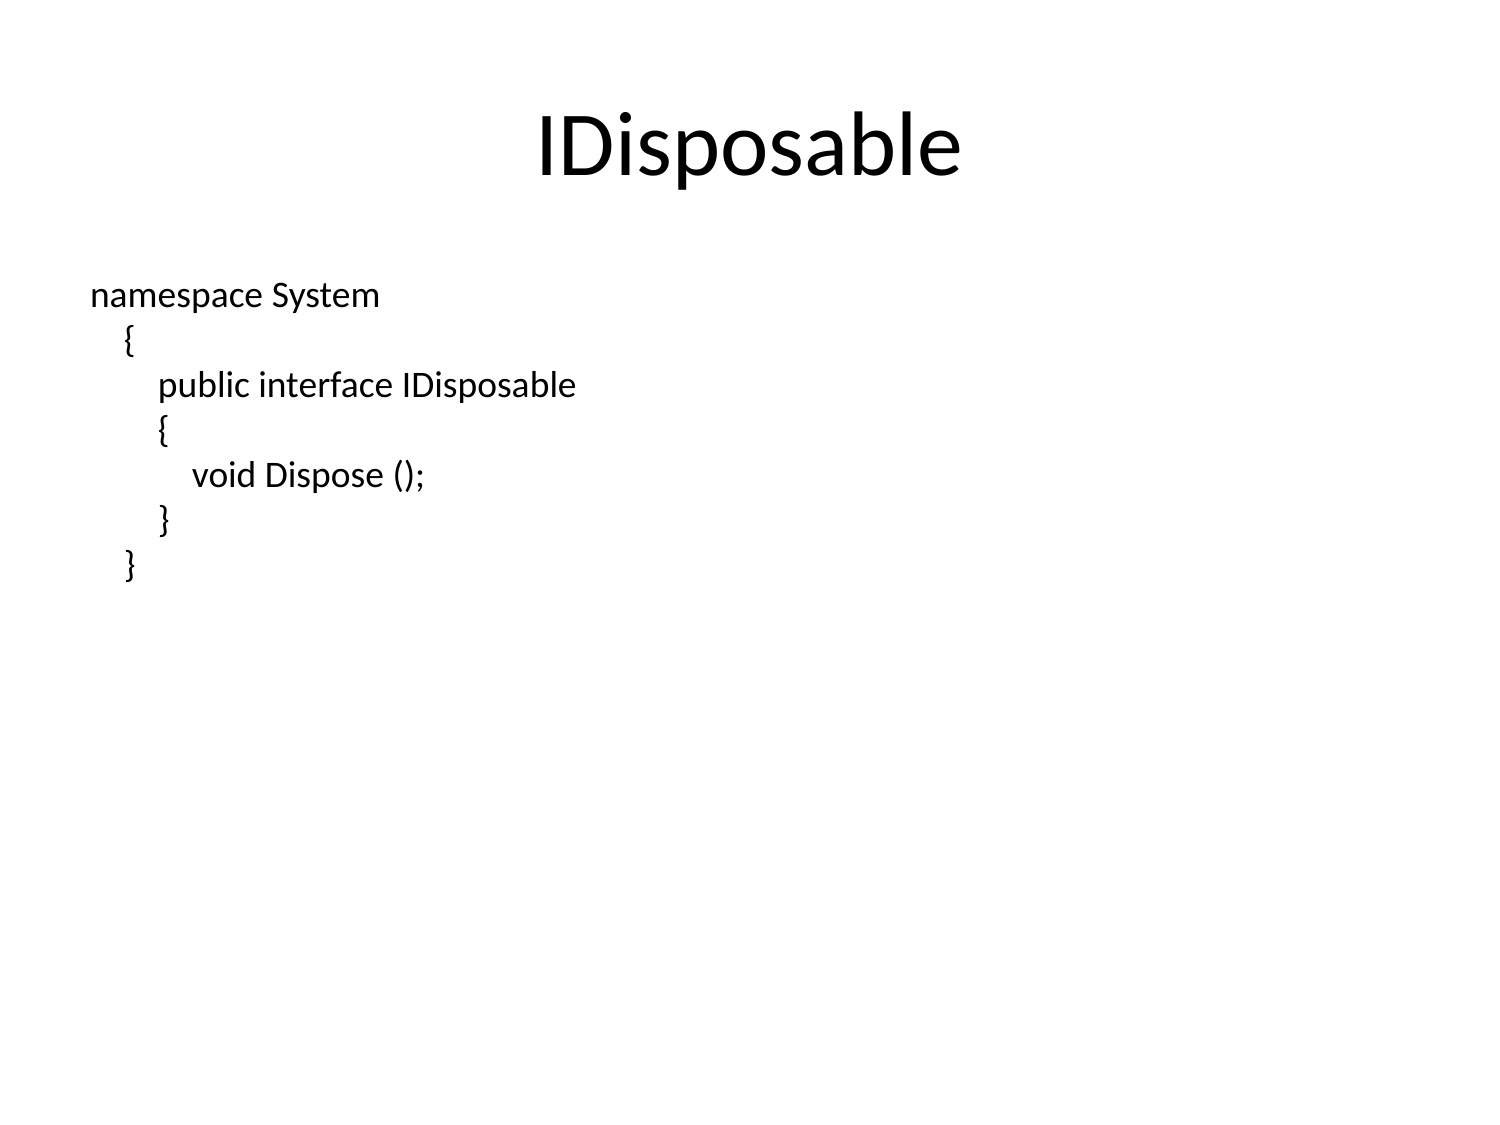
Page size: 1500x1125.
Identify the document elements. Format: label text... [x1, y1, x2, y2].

title IDisposable [75, 45, 1425, 233]
list namespace System { public interface IDisposable { void Dispose (); } } [75, 262, 1425, 1005]
